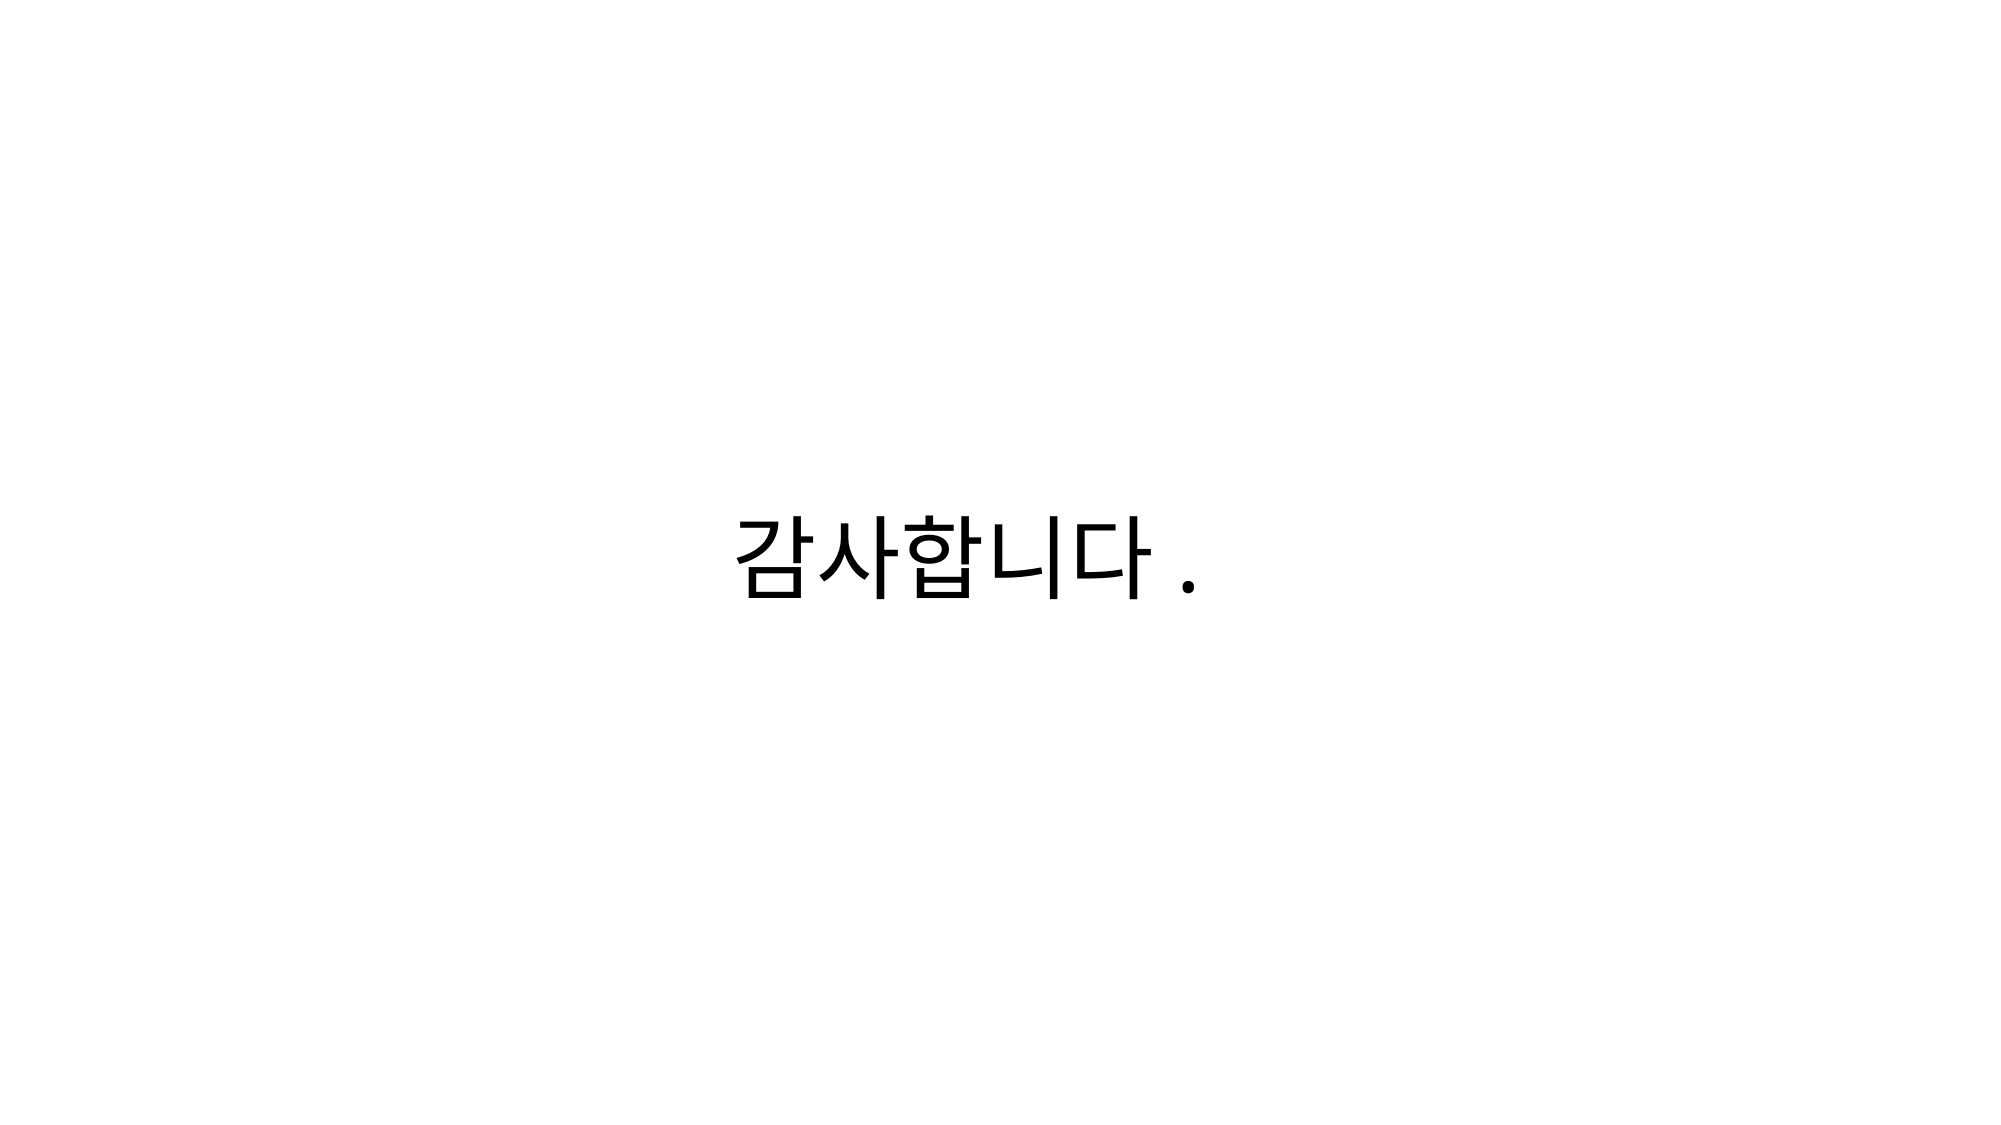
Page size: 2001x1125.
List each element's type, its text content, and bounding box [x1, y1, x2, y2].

title 감사합니다. [717, 453, 1240, 672]
